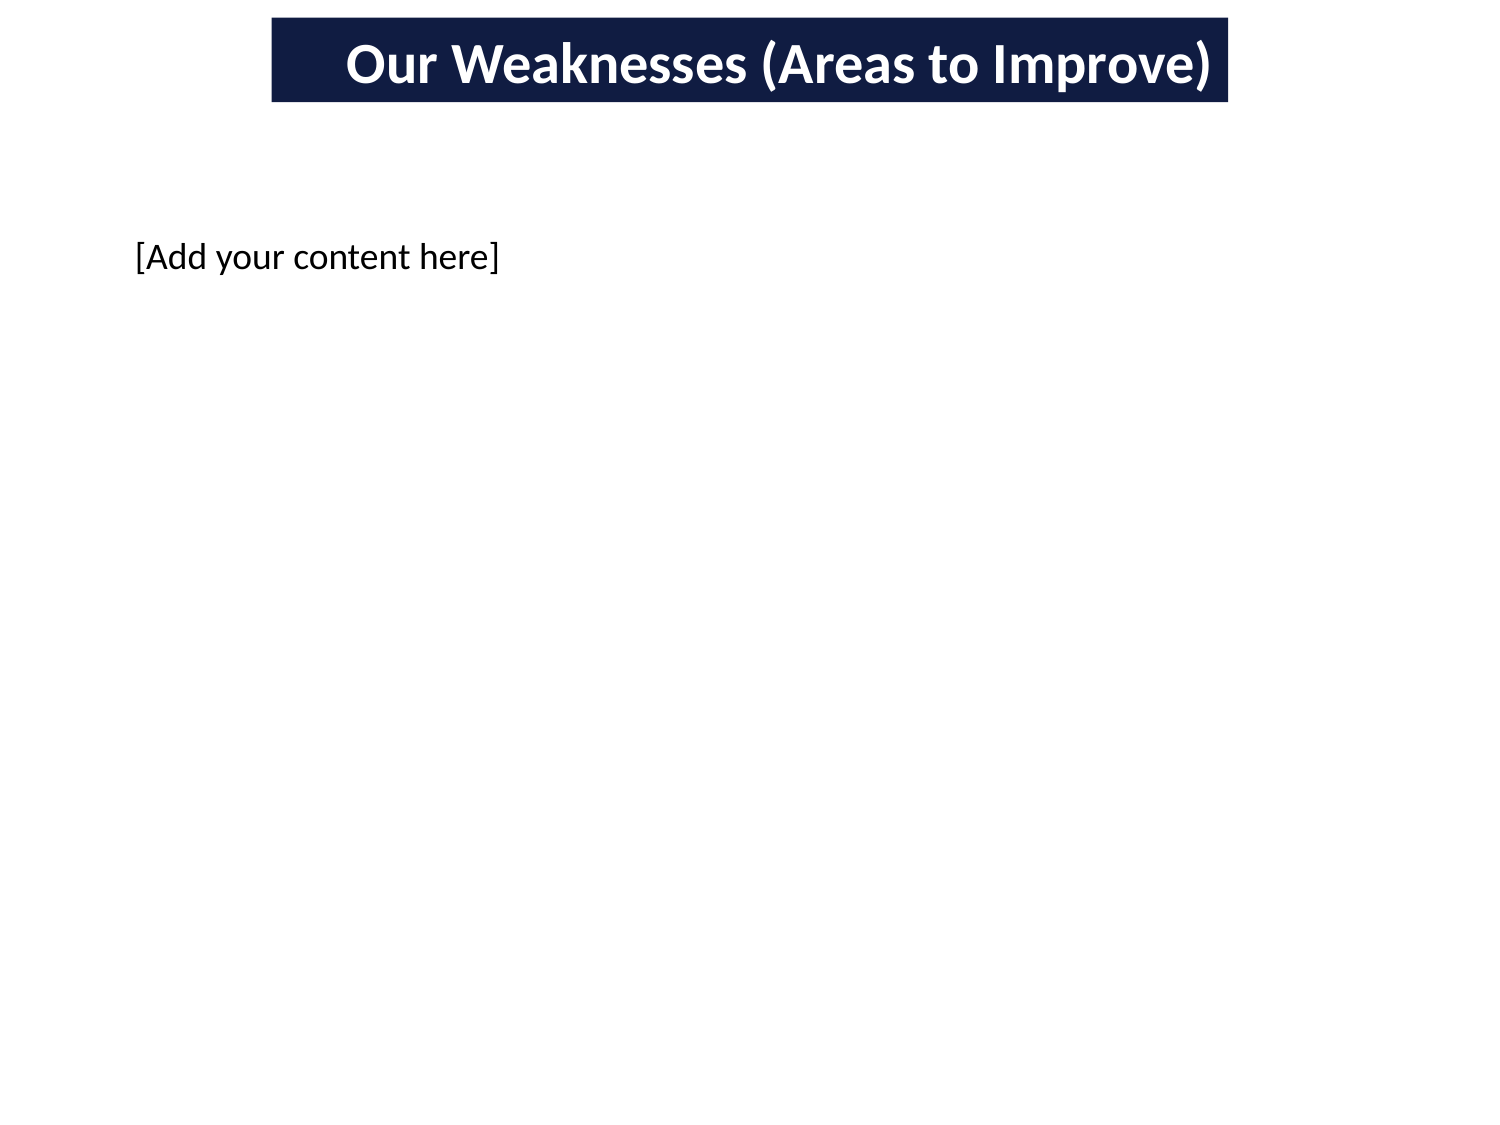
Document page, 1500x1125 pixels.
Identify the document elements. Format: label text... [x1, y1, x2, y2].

text_box [Add your content here] [119, 224, 1380, 285]
text_box Our Weaknesses (Areas to Improve) [271, 17, 1229, 103]
